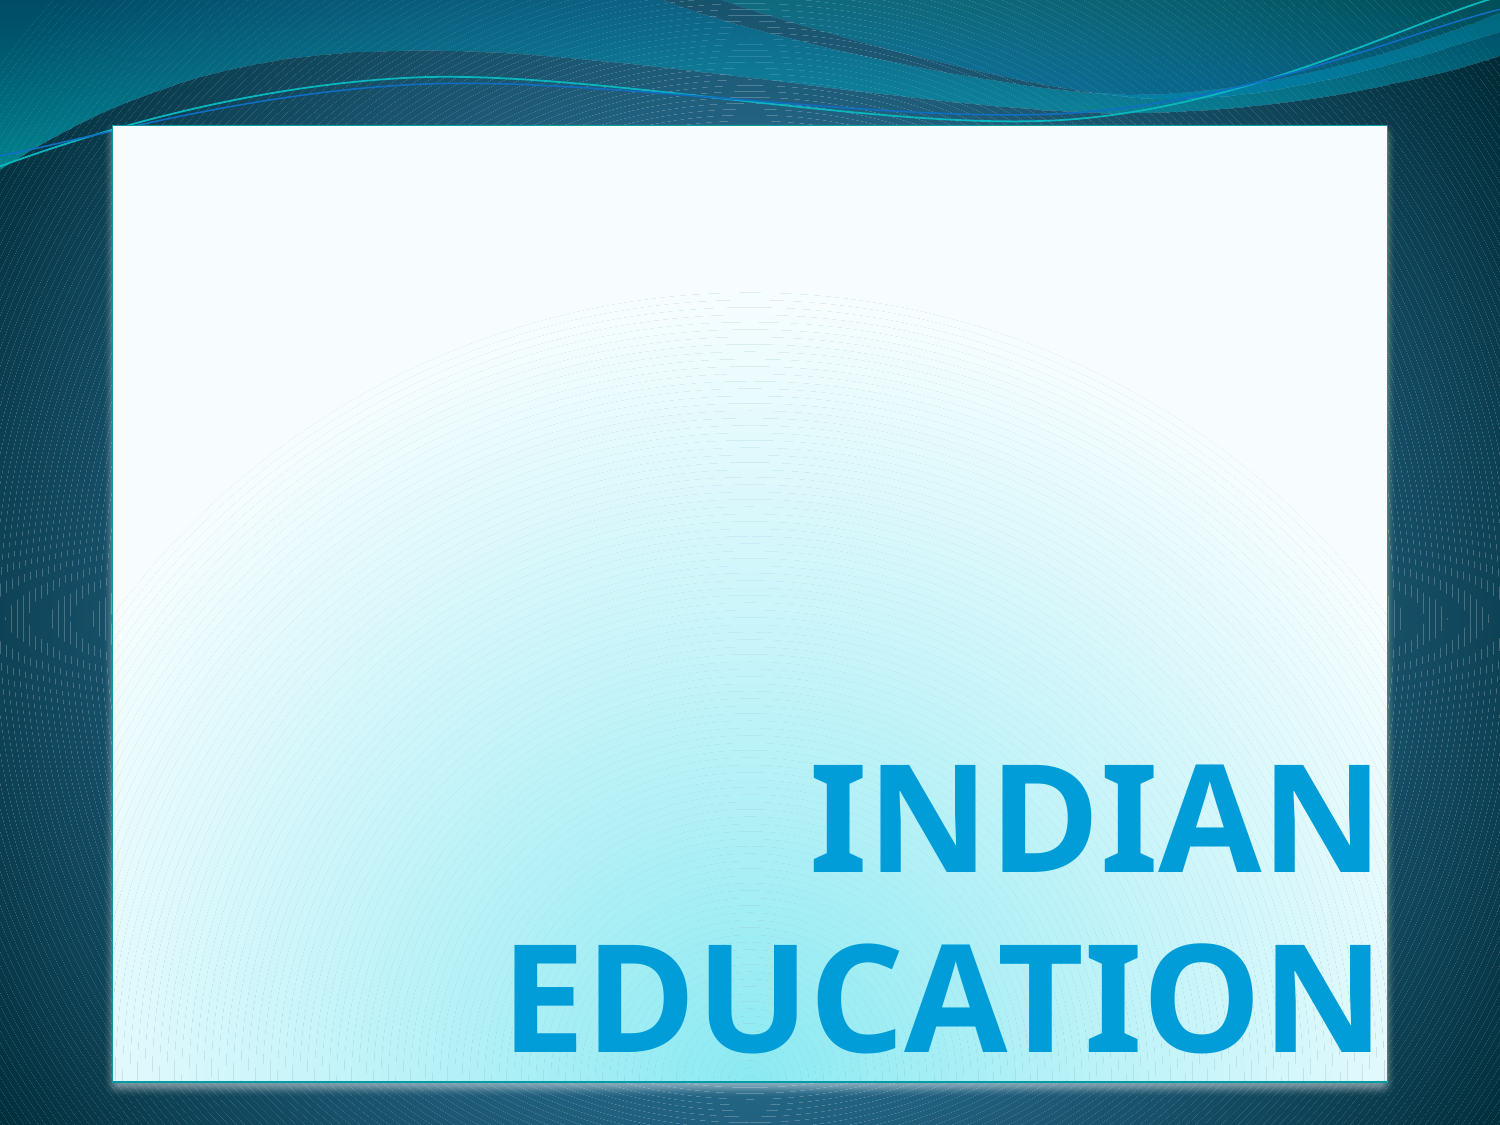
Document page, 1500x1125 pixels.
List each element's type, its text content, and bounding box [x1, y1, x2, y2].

title INDIAN EDUCATION [112, 125, 1388, 1083]
